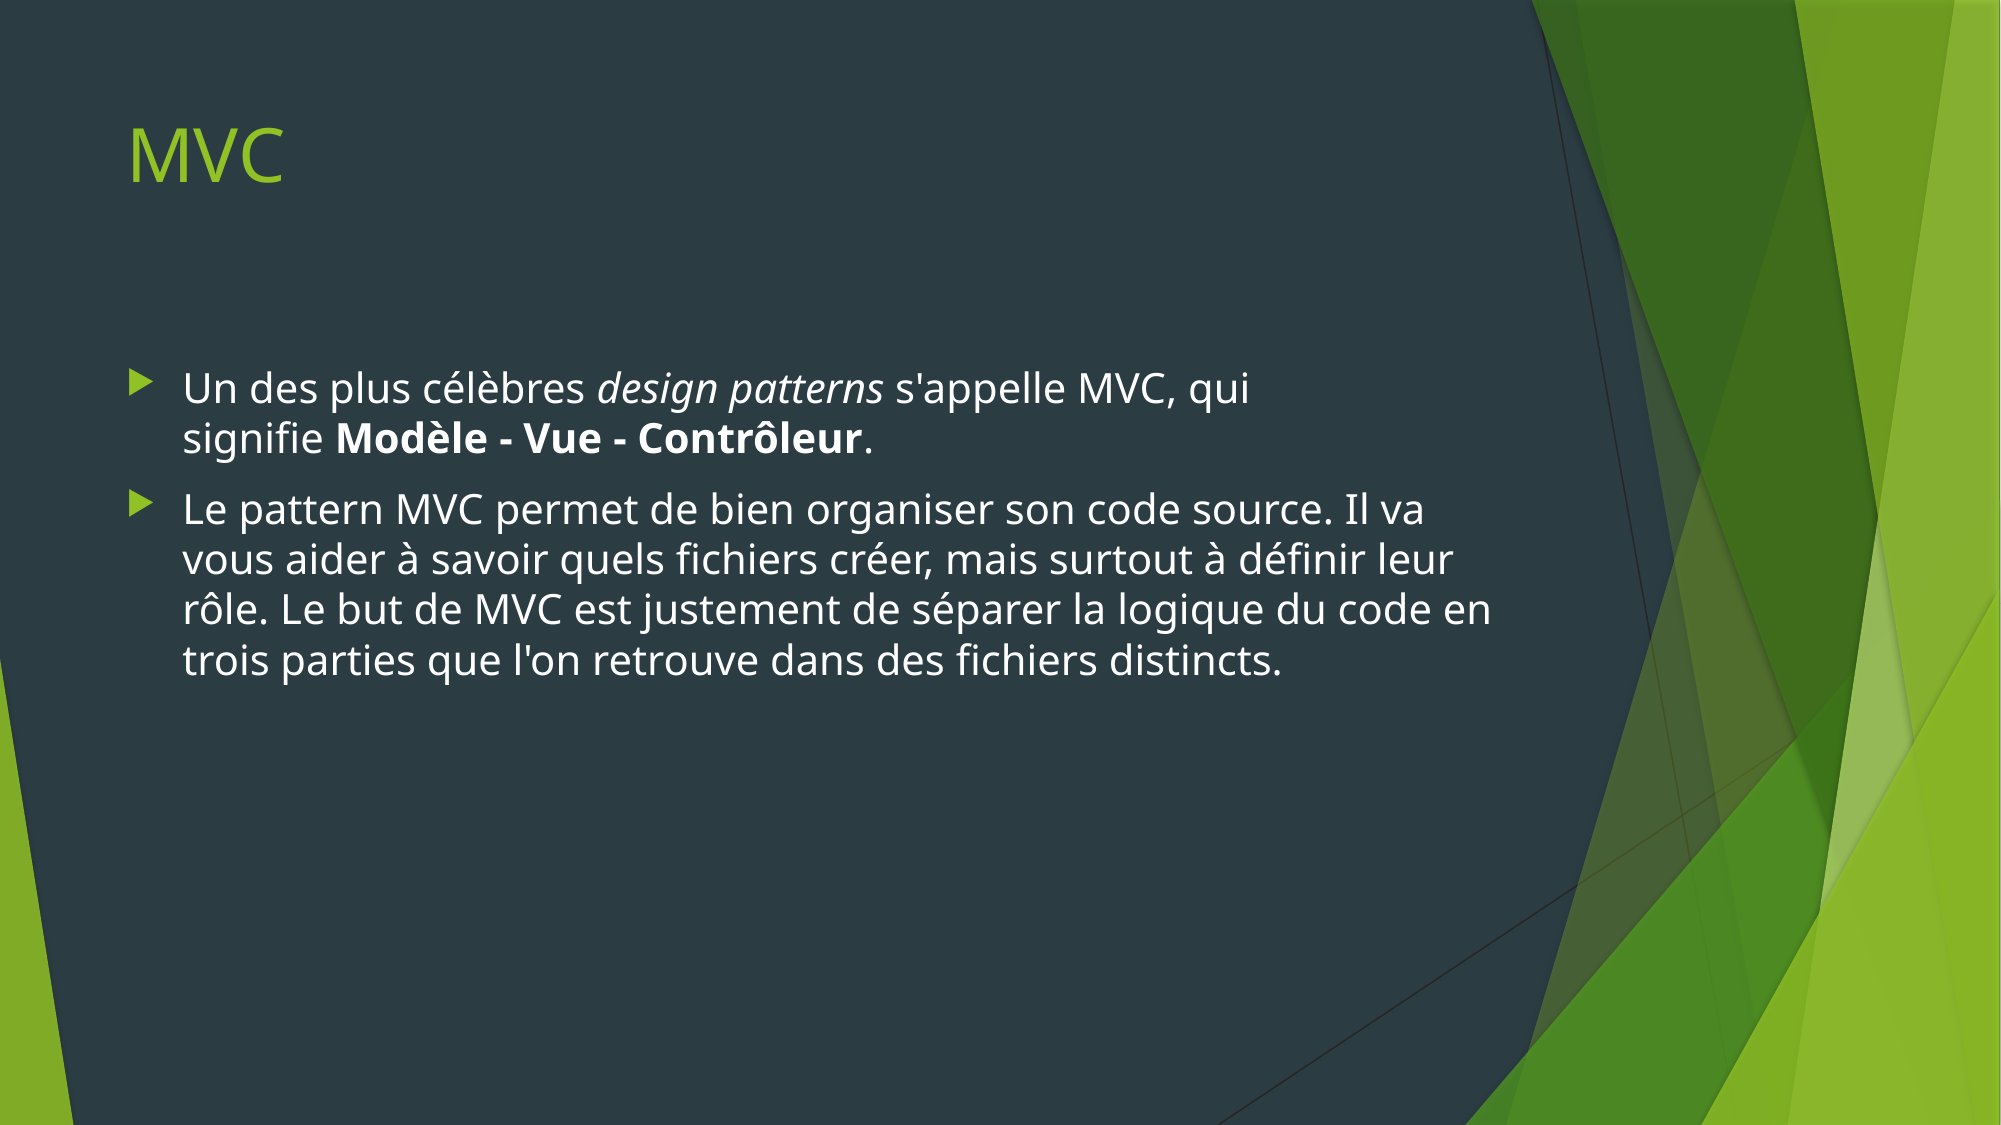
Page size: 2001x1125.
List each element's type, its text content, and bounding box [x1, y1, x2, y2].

list Un des plus célèbres design patterns s'appelle MVC, qui signifie Modèle - Vue - Contrôleur. Le pattern MVC permet de bien organiser son code source. Il va vous aider à savoir quels fichiers créer, mais surtout à définir leur rôle. Le but de MVC est justement de séparer la logique du code en trois parties que l'on retrouve dans des fichiers distincts. [111, 354, 1522, 992]
title MVC [111, 99, 1522, 317]
